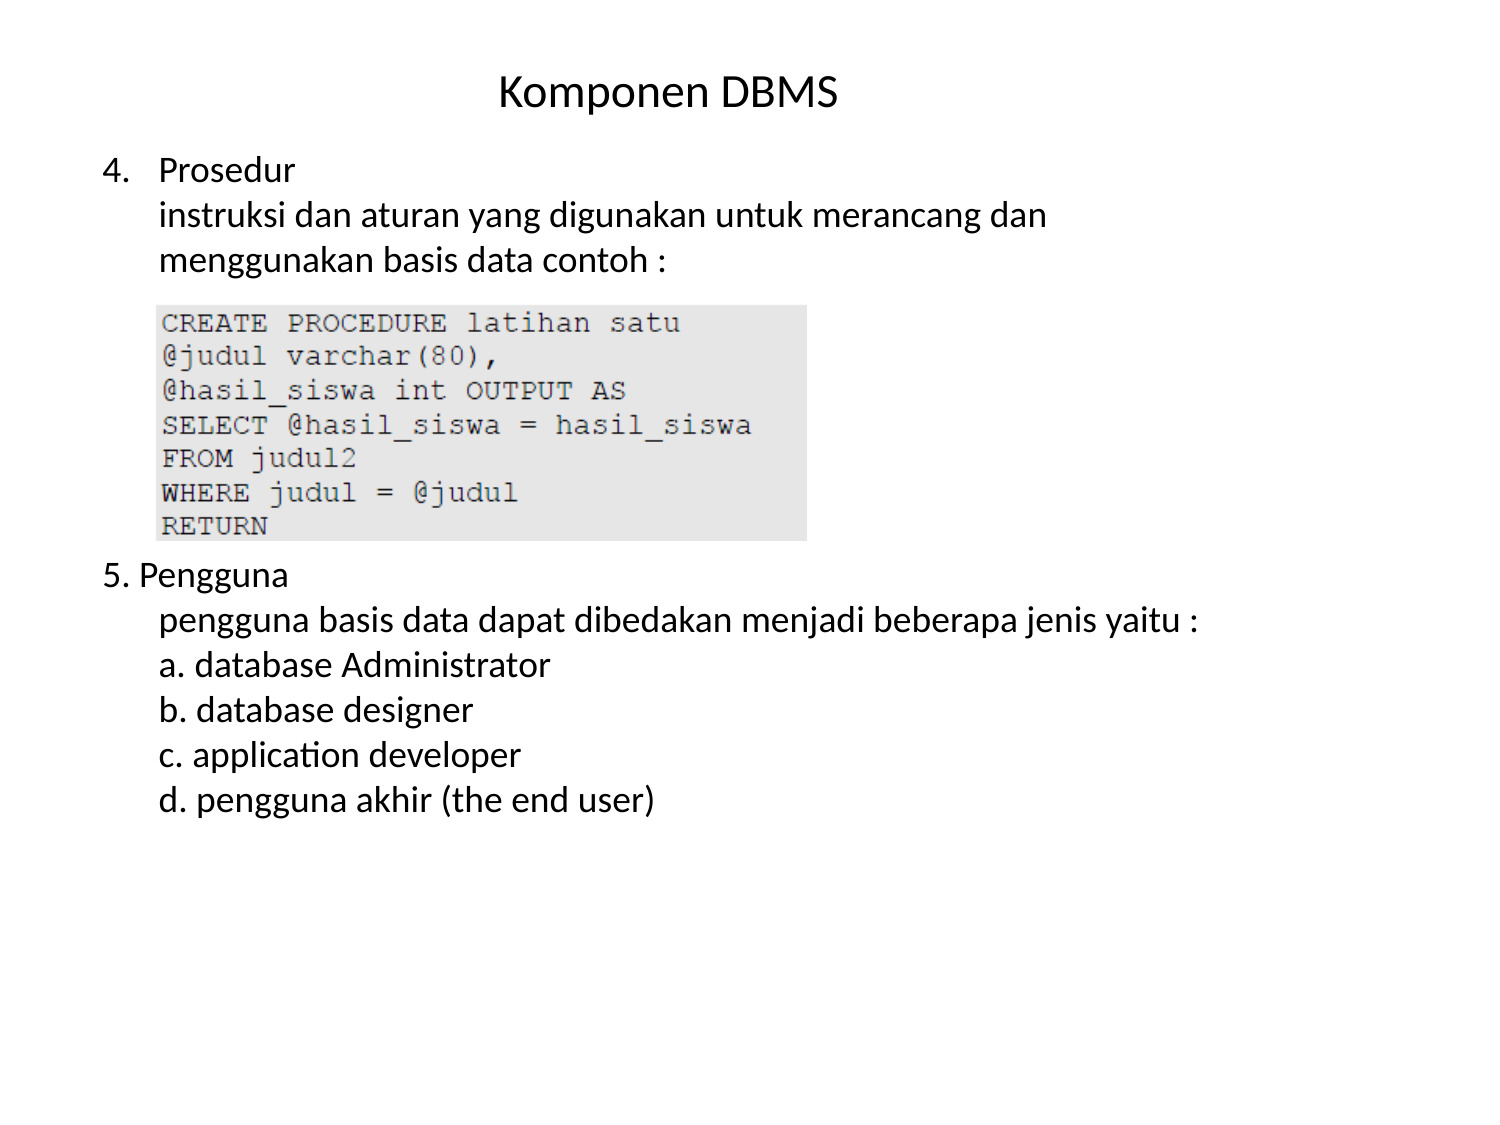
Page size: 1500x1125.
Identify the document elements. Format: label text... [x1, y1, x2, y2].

text_box Prosedur instruksi dan aturan yang digunakan untuk merancang dan menggunakan basis data contoh : 5. Pengguna pengguna basis data dapat dibedakan menjadi beberapa jenis yaitu : a. database Administrator b. database designer c. application developer d. pengguna akhir (the end user) [87, 137, 1238, 873]
title Komponen DBMS [75, 52, 1263, 125]
picture [149, 299, 807, 541]
